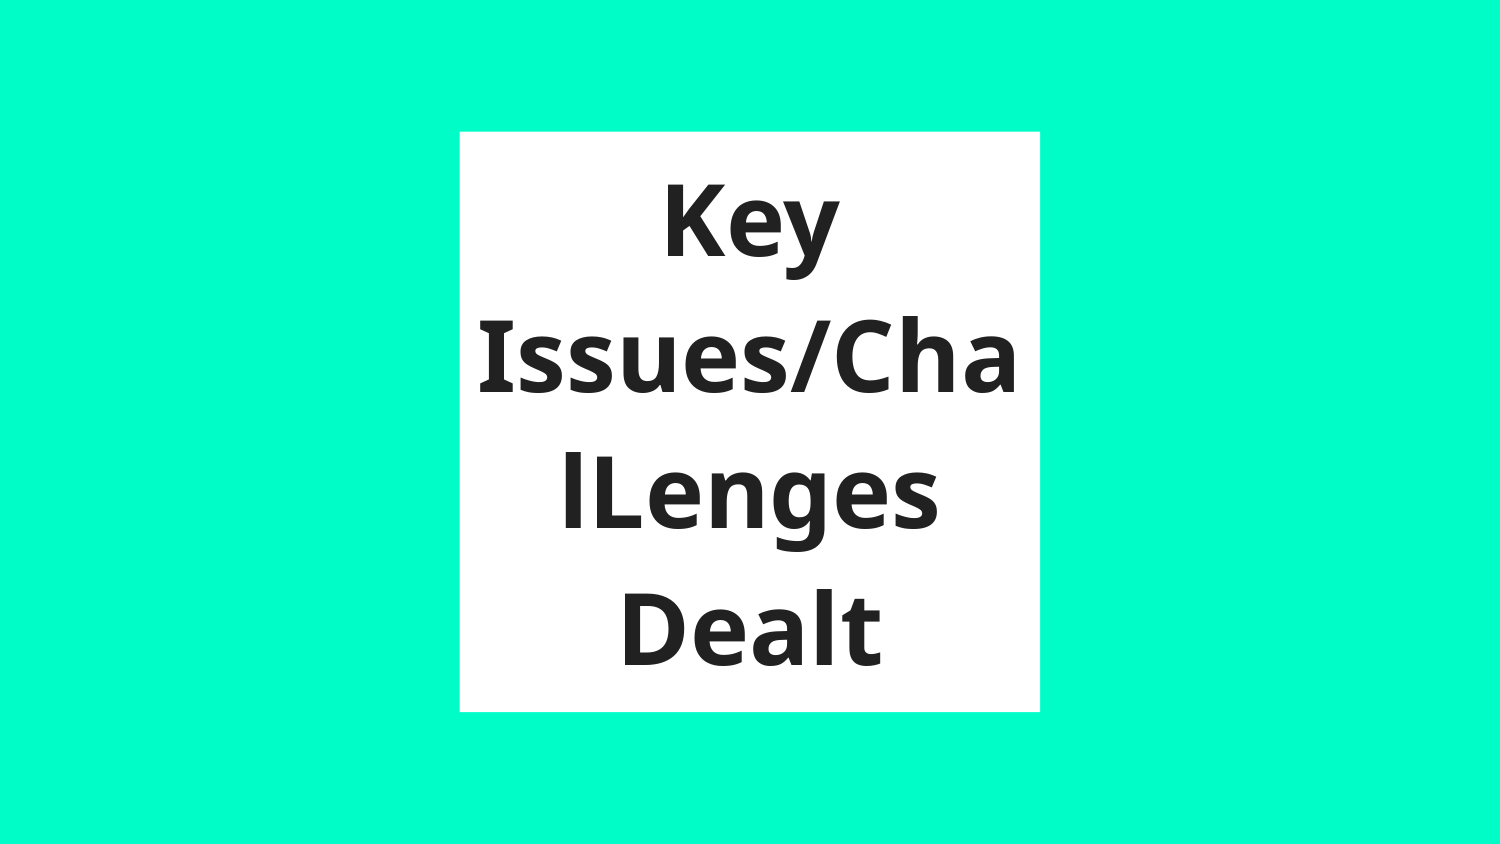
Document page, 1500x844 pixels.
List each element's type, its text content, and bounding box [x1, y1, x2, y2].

title Key Issues/ChalLenges Dealt [459, 131, 1041, 713]
